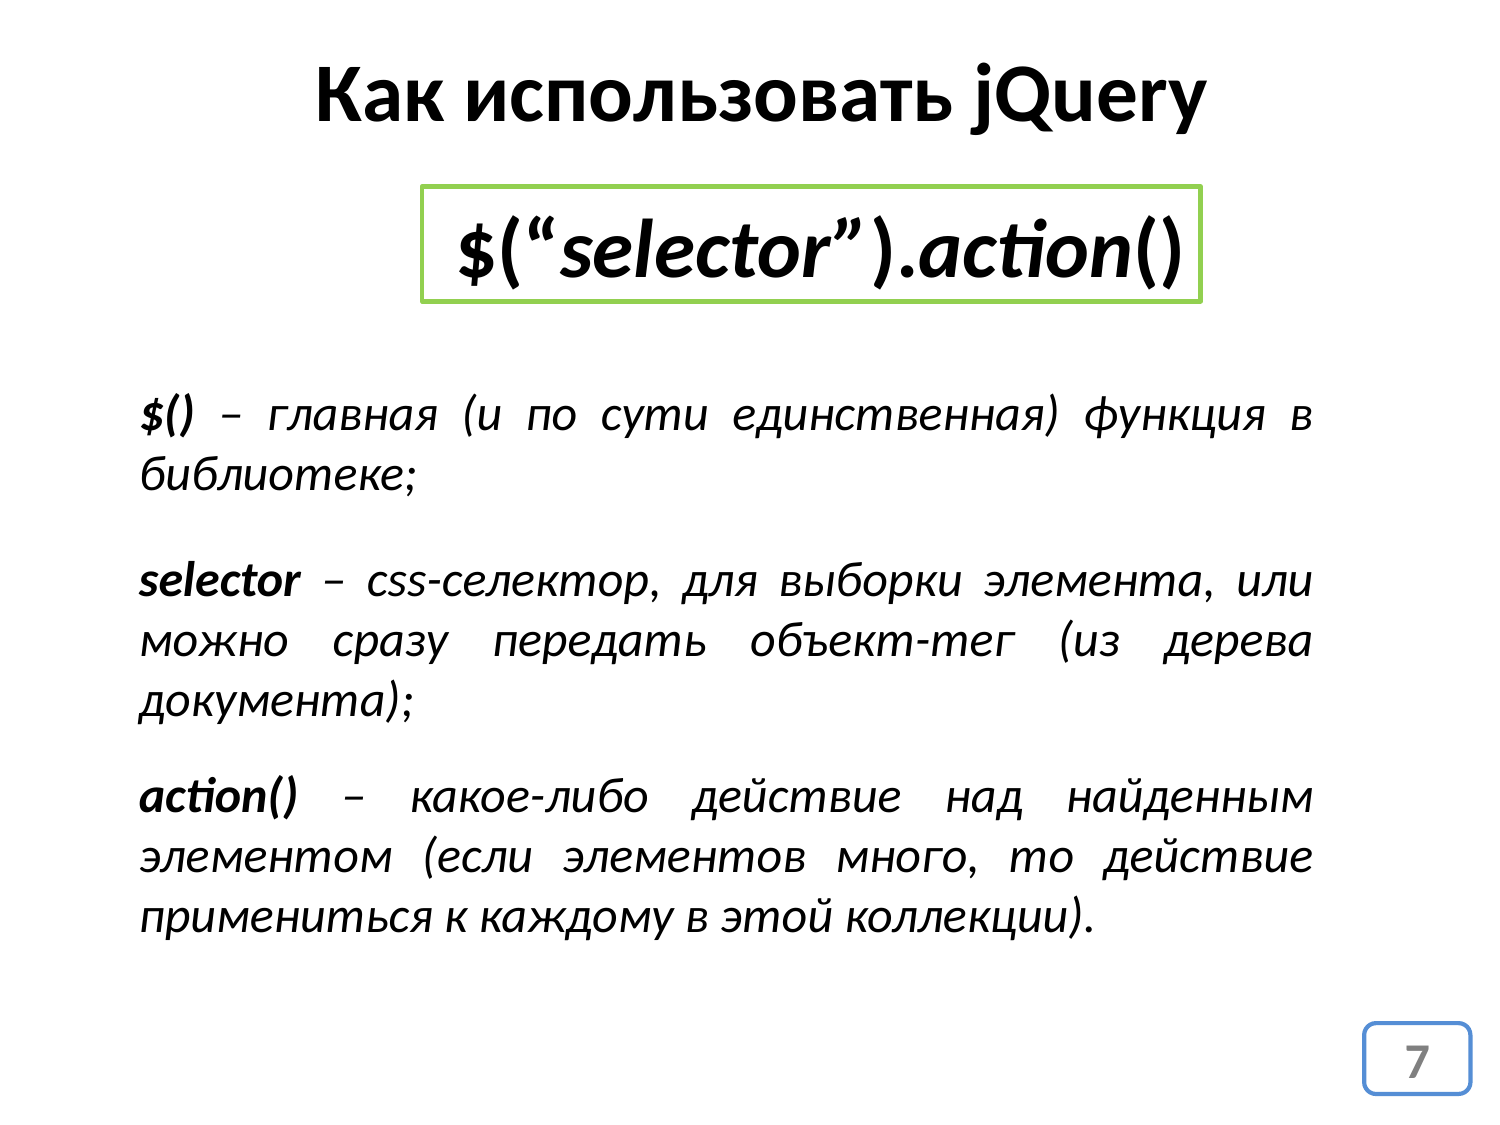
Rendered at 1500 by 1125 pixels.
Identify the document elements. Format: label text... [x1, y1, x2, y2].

text_box selector – css-селектор, для выборки элемента, или можно сразу передать объект-тег (из дерева документа); [123, 538, 1329, 734]
text_box $() – главная (и по сути единственная) функция в библиотеке; [123, 373, 1329, 509]
text_box action() – какое-либо действие над найденным элементом (если элементов много, то действие примениться к каждому в этой коллекции). [123, 755, 1329, 951]
text_box 7 [1362, 1021, 1473, 1097]
text_box Как использовать jQuery [100, 30, 1424, 146]
text_box $(“selector”).action() [422, 186, 1201, 302]
